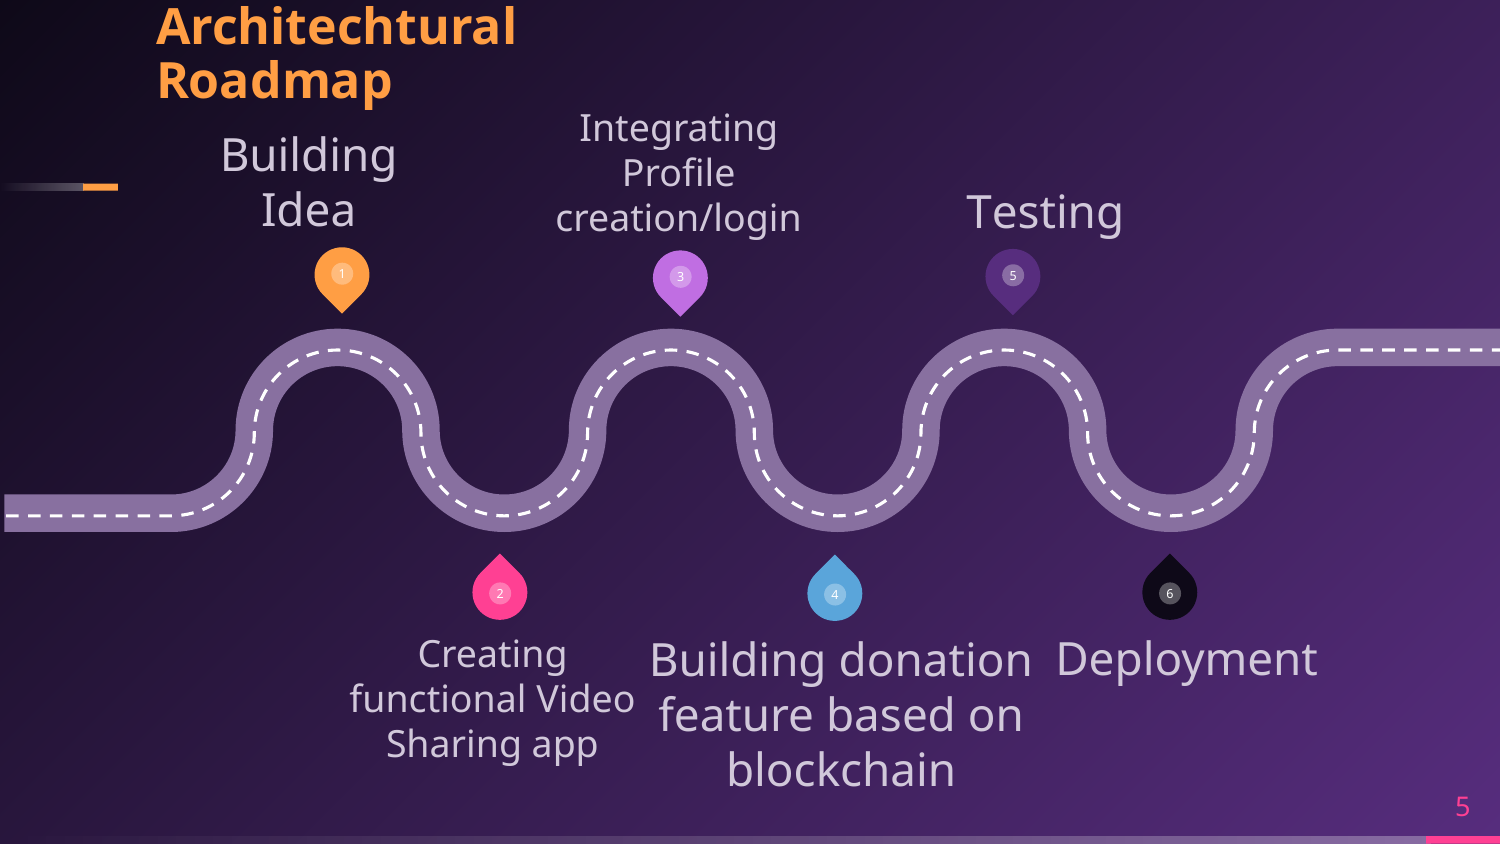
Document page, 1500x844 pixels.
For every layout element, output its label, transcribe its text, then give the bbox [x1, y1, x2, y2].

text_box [641, 238, 720, 317]
text_box [924, 347, 1500, 407]
text_box [4, 456, 250, 514]
text_box Deployment [1041, 630, 1332, 718]
text_box [257, 347, 417, 408]
text_box Building Idea [203, 148, 415, 236]
text_box [590, 347, 750, 409]
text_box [1130, 553, 1209, 632]
text_box [755, 411, 923, 432]
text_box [973, 237, 1052, 316]
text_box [795, 554, 874, 633]
text_box Testing [834, 149, 1268, 238]
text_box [302, 235, 381, 314]
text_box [460, 553, 539, 632]
text_box [4, 350, 1500, 516]
slide_number 5 [1426, 779, 1500, 837]
text_box Building donation feature based on blockchain [630, 631, 1052, 719]
text_box [424, 446, 586, 468]
text_box Creating functional Video Sharing app [341, 629, 644, 718]
title Architechtural Roadmap [156, 44, 720, 110]
text_box Integrating Profile creation/login [519, 151, 839, 239]
